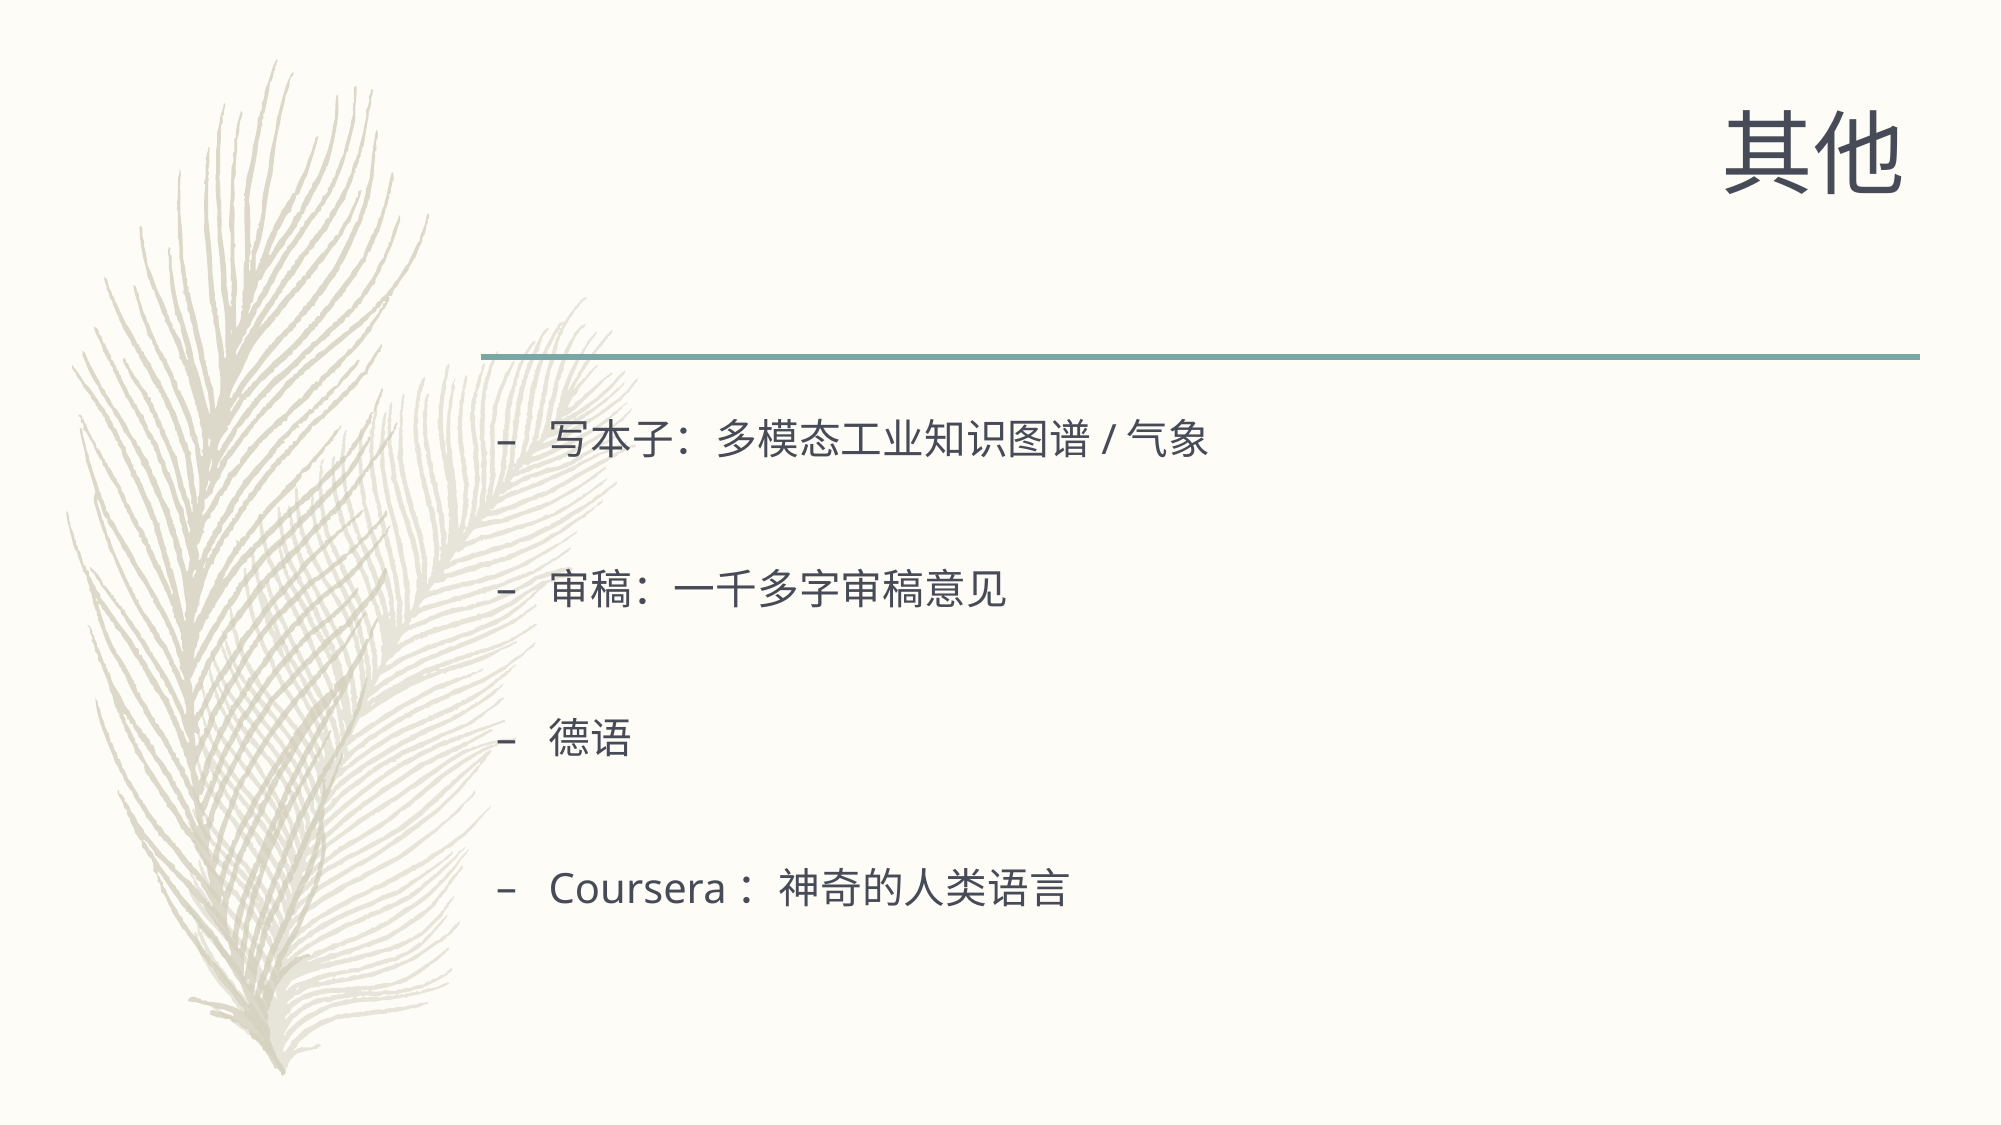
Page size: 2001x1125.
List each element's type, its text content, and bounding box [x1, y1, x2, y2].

title 其他 [481, 93, 1921, 350]
list 写本子：多模态工业知识图谱/气象 审稿：一千多字审稿意见 德语 Coursera：神奇的人类语言 [481, 399, 1921, 999]
